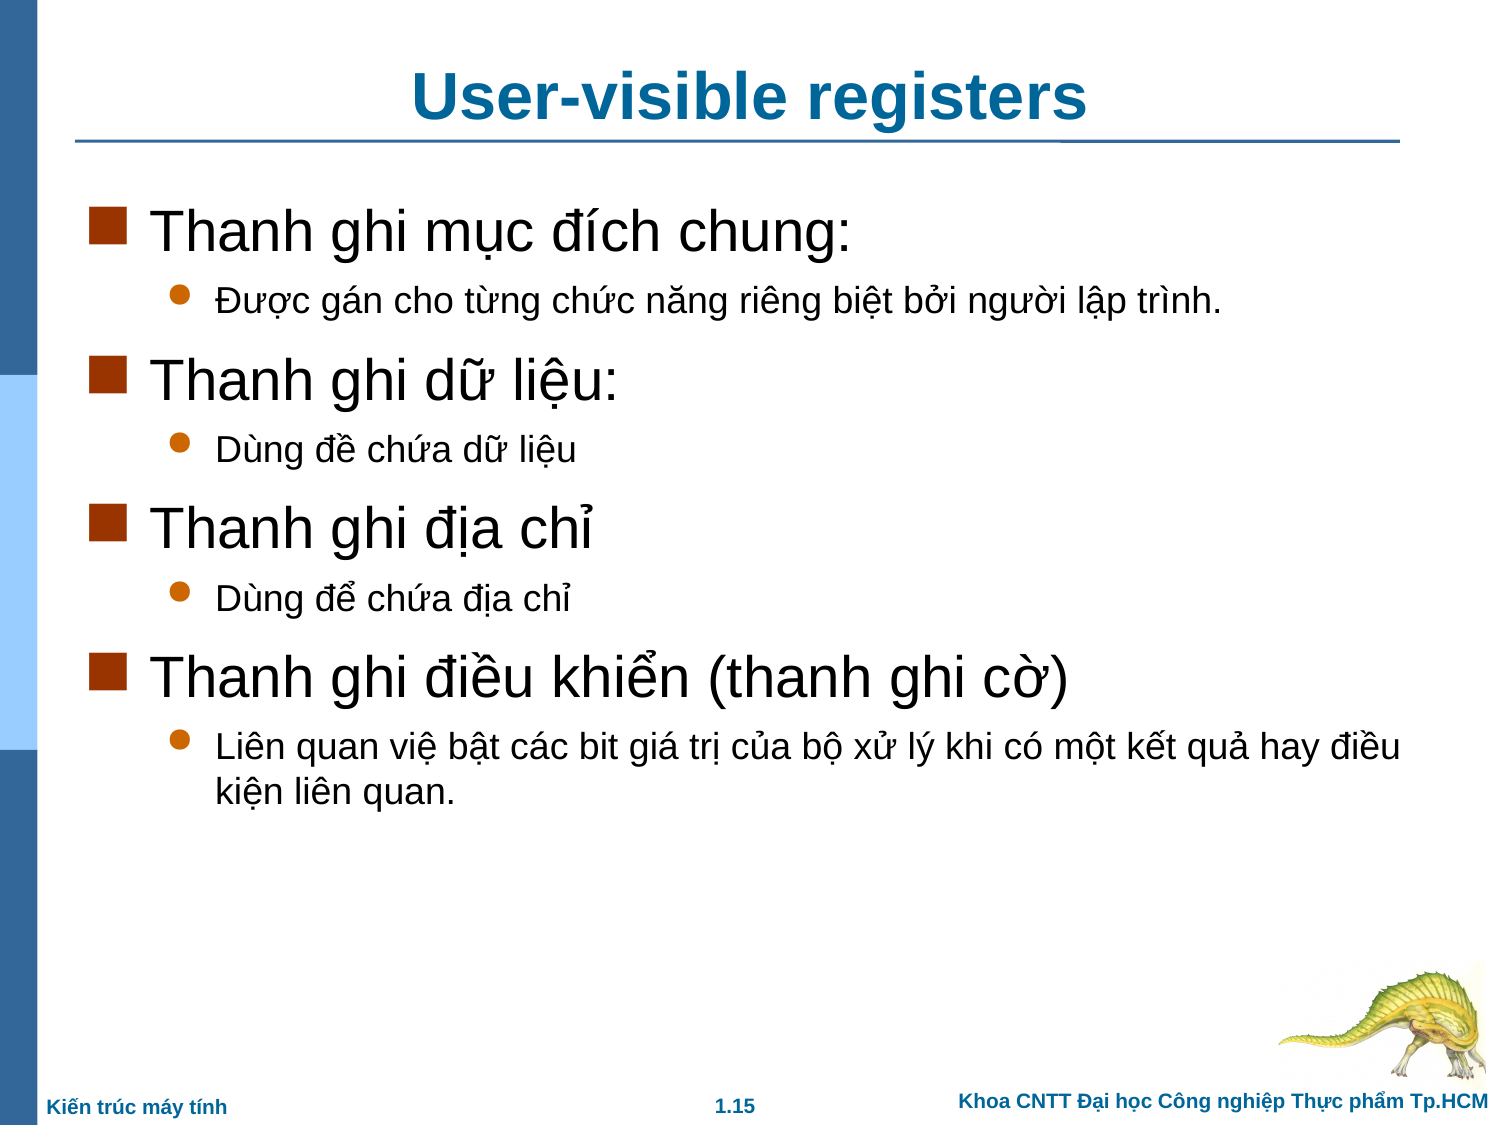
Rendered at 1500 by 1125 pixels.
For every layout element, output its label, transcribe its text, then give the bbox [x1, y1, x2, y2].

picture [1275, 959, 1486, 1090]
title User-visible registers [75, 45, 1425, 141]
list Thanh ghi mục đích chung: Được gán cho từng chức năng riêng biệt bởi người lập trình. Thanh ghi dữ liệu: Dùng đề chứa dữ liệu Thanh ghi địa chỉ Dùng để chứa địa chỉ Thanh ghi điều khiển (thanh ghi cờ) Liên quan việ bật các bit giá trị của bộ xử lý khi có một kết quả hay điều kiện liên quan. [78, 185, 1456, 1066]
